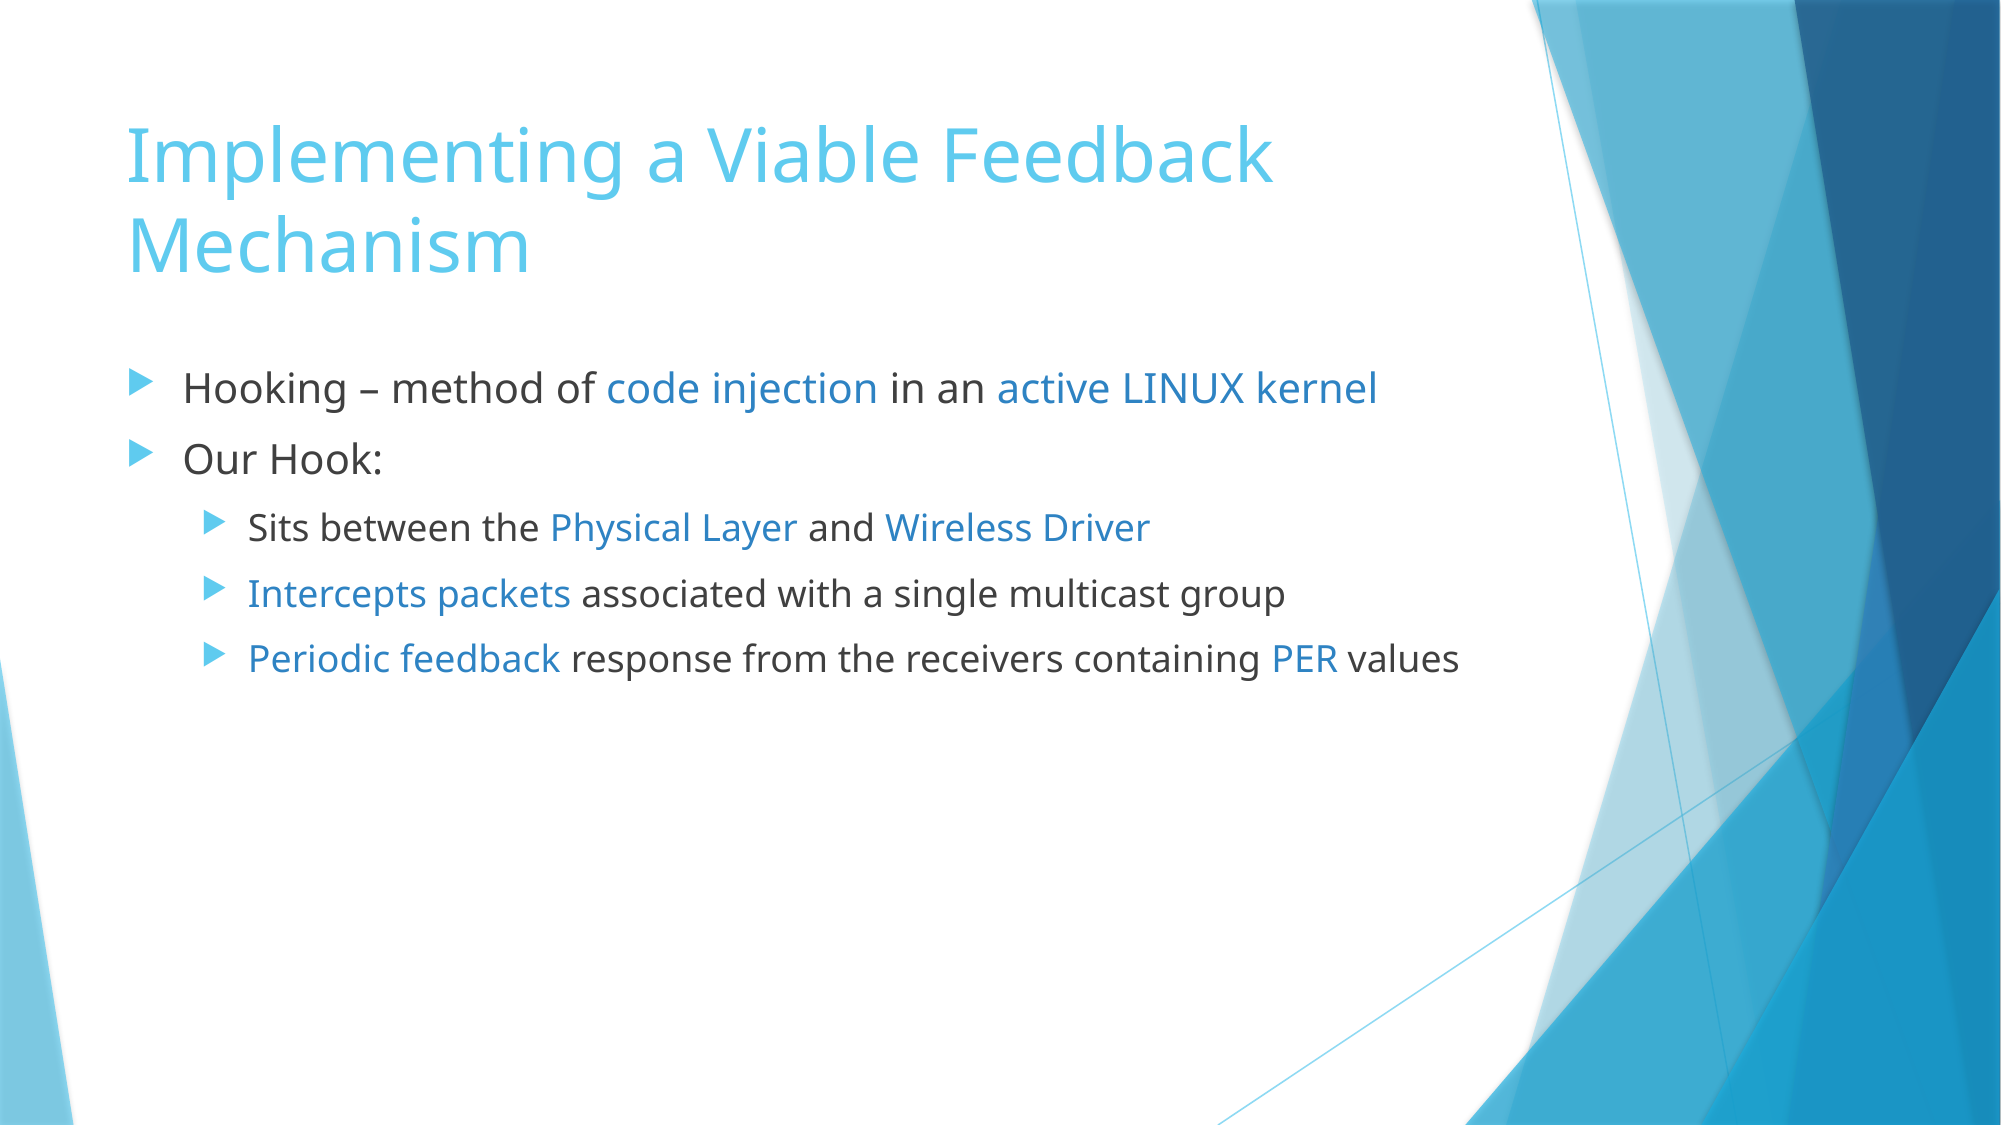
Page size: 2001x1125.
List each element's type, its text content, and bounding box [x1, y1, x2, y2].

list Hooking – method of code injection in an active LINUX kernel Our Hook: Sits between the Physical Layer and Wireless Driver Intercepts packets associated with a single multicast group Periodic feedback response from the receivers containing PER values [111, 354, 1522, 992]
title Implementing a Viable Feedback Mechanism [111, 99, 1522, 317]
